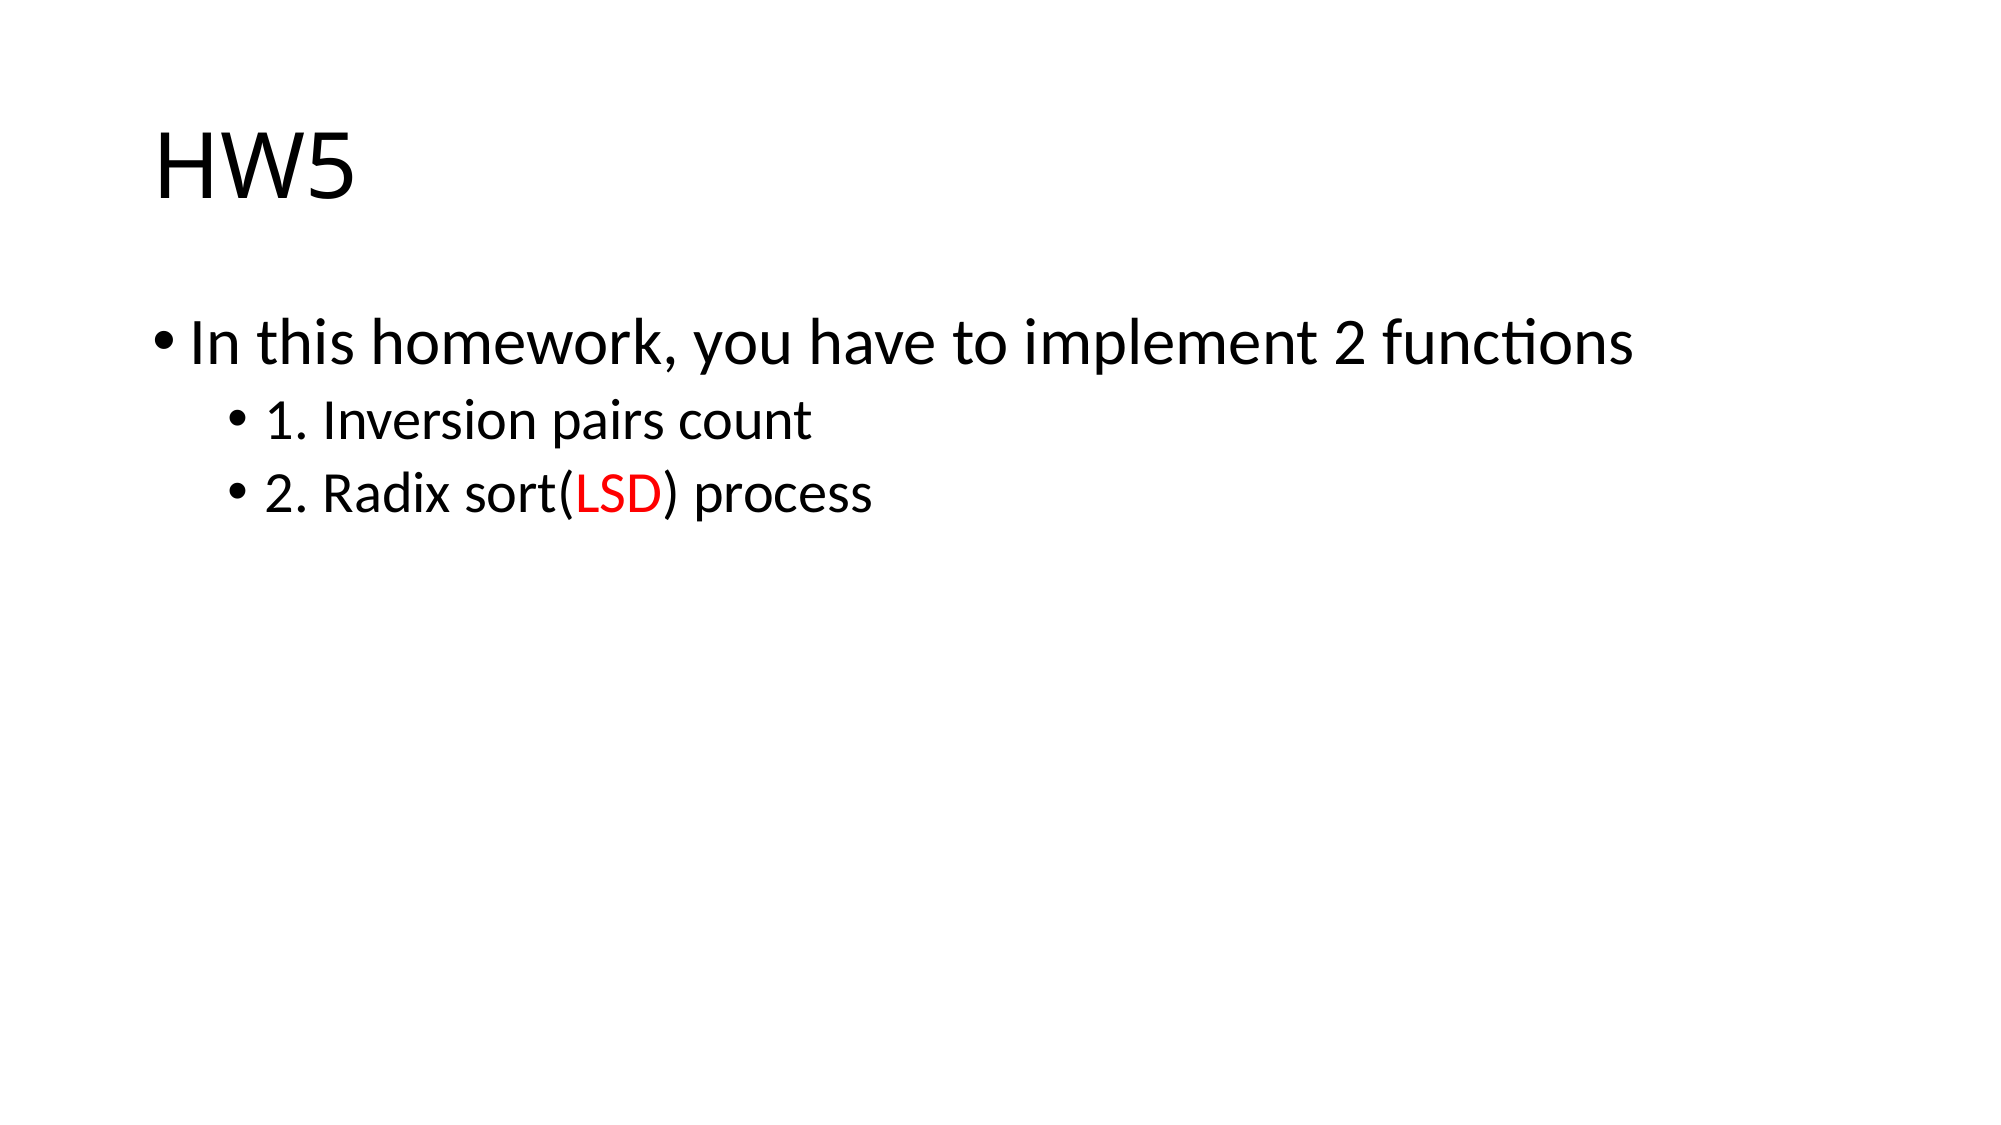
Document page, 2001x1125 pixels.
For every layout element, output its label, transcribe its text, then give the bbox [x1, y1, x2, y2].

list In this homework, you have to implement 2 functions 1. Inversion pairs count 2. Radix sort(LSD) process [137, 299, 1863, 1014]
title HW5 [137, 59, 1863, 278]
